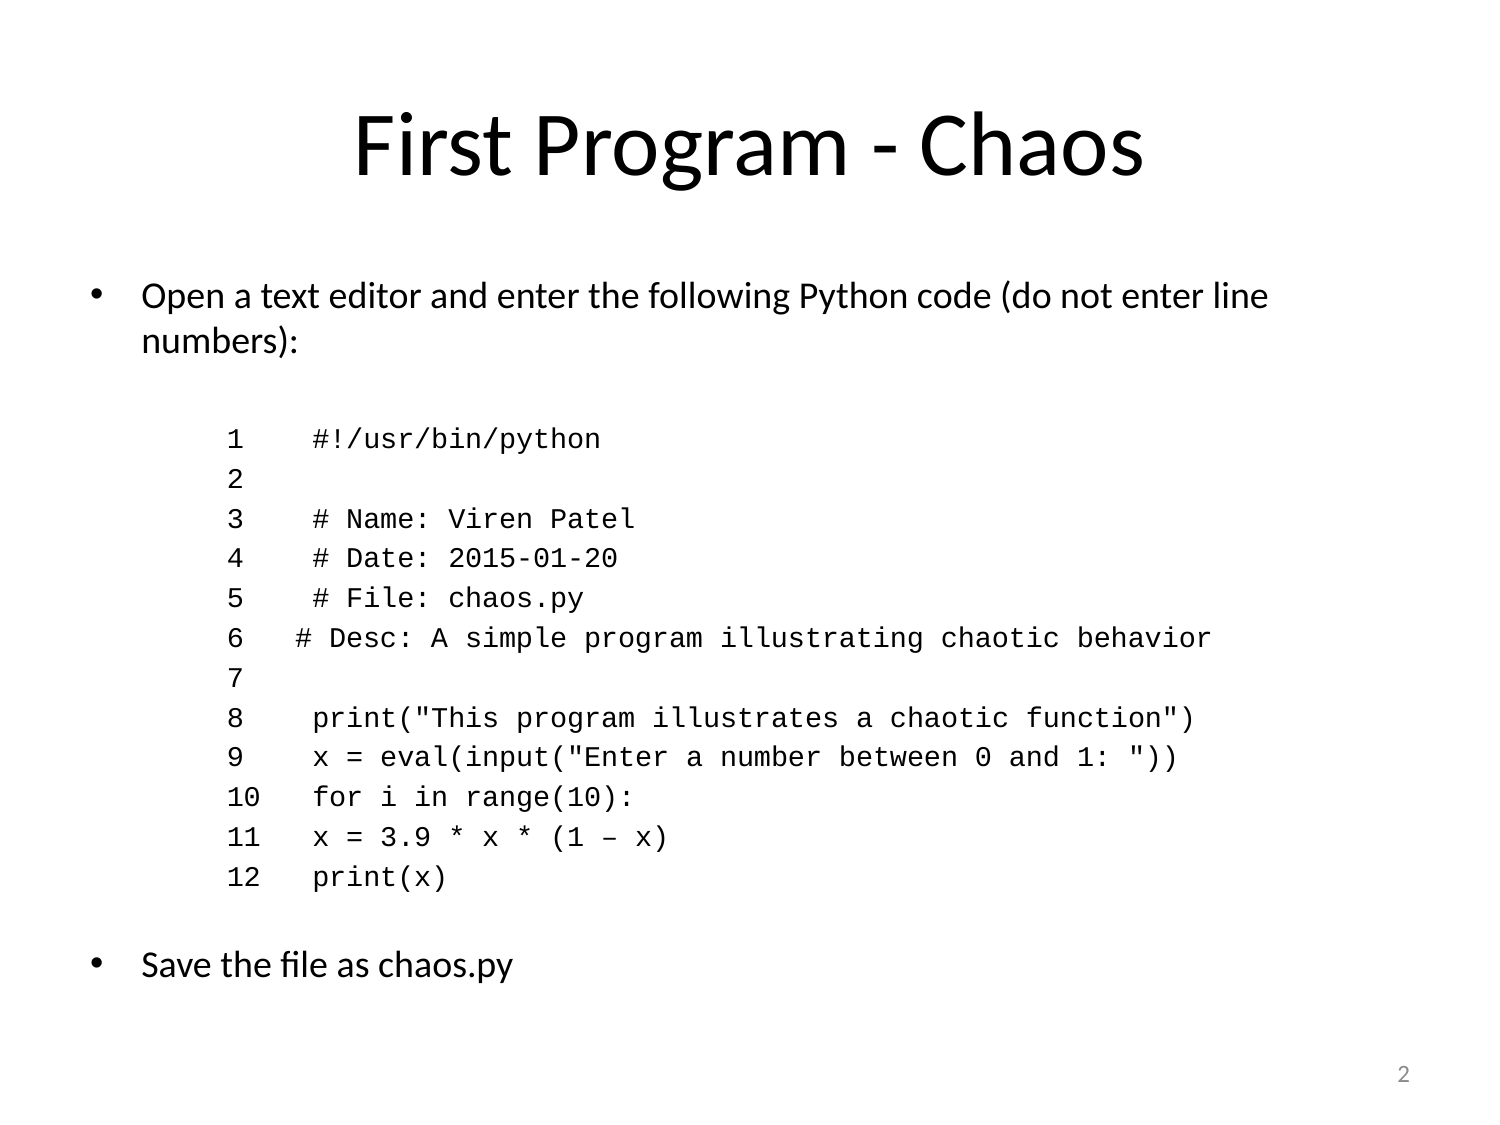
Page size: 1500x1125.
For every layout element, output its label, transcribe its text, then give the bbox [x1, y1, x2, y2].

list Open a text editor and enter the following Python code (do not enter line numbers): 1 #!/usr/bin/python 2 3 # Name: Viren Patel 4 # Date: 2015-01-20 5 # File: chaos.py # Desc: A simple program illustrating chaotic behavior 7 8 print("This program illustrates a chaotic function") 9 x = eval(input("Enter a number between 0 and 1: ")) 10 for i in range(10): 11 x = 3.9 * x * (1 – x) 12 print(x) Save the file as chaos.py [75, 262, 1425, 1005]
title First Program - Chaos [75, 45, 1425, 233]
slide_number 2 [1074, 1042, 1425, 1103]
